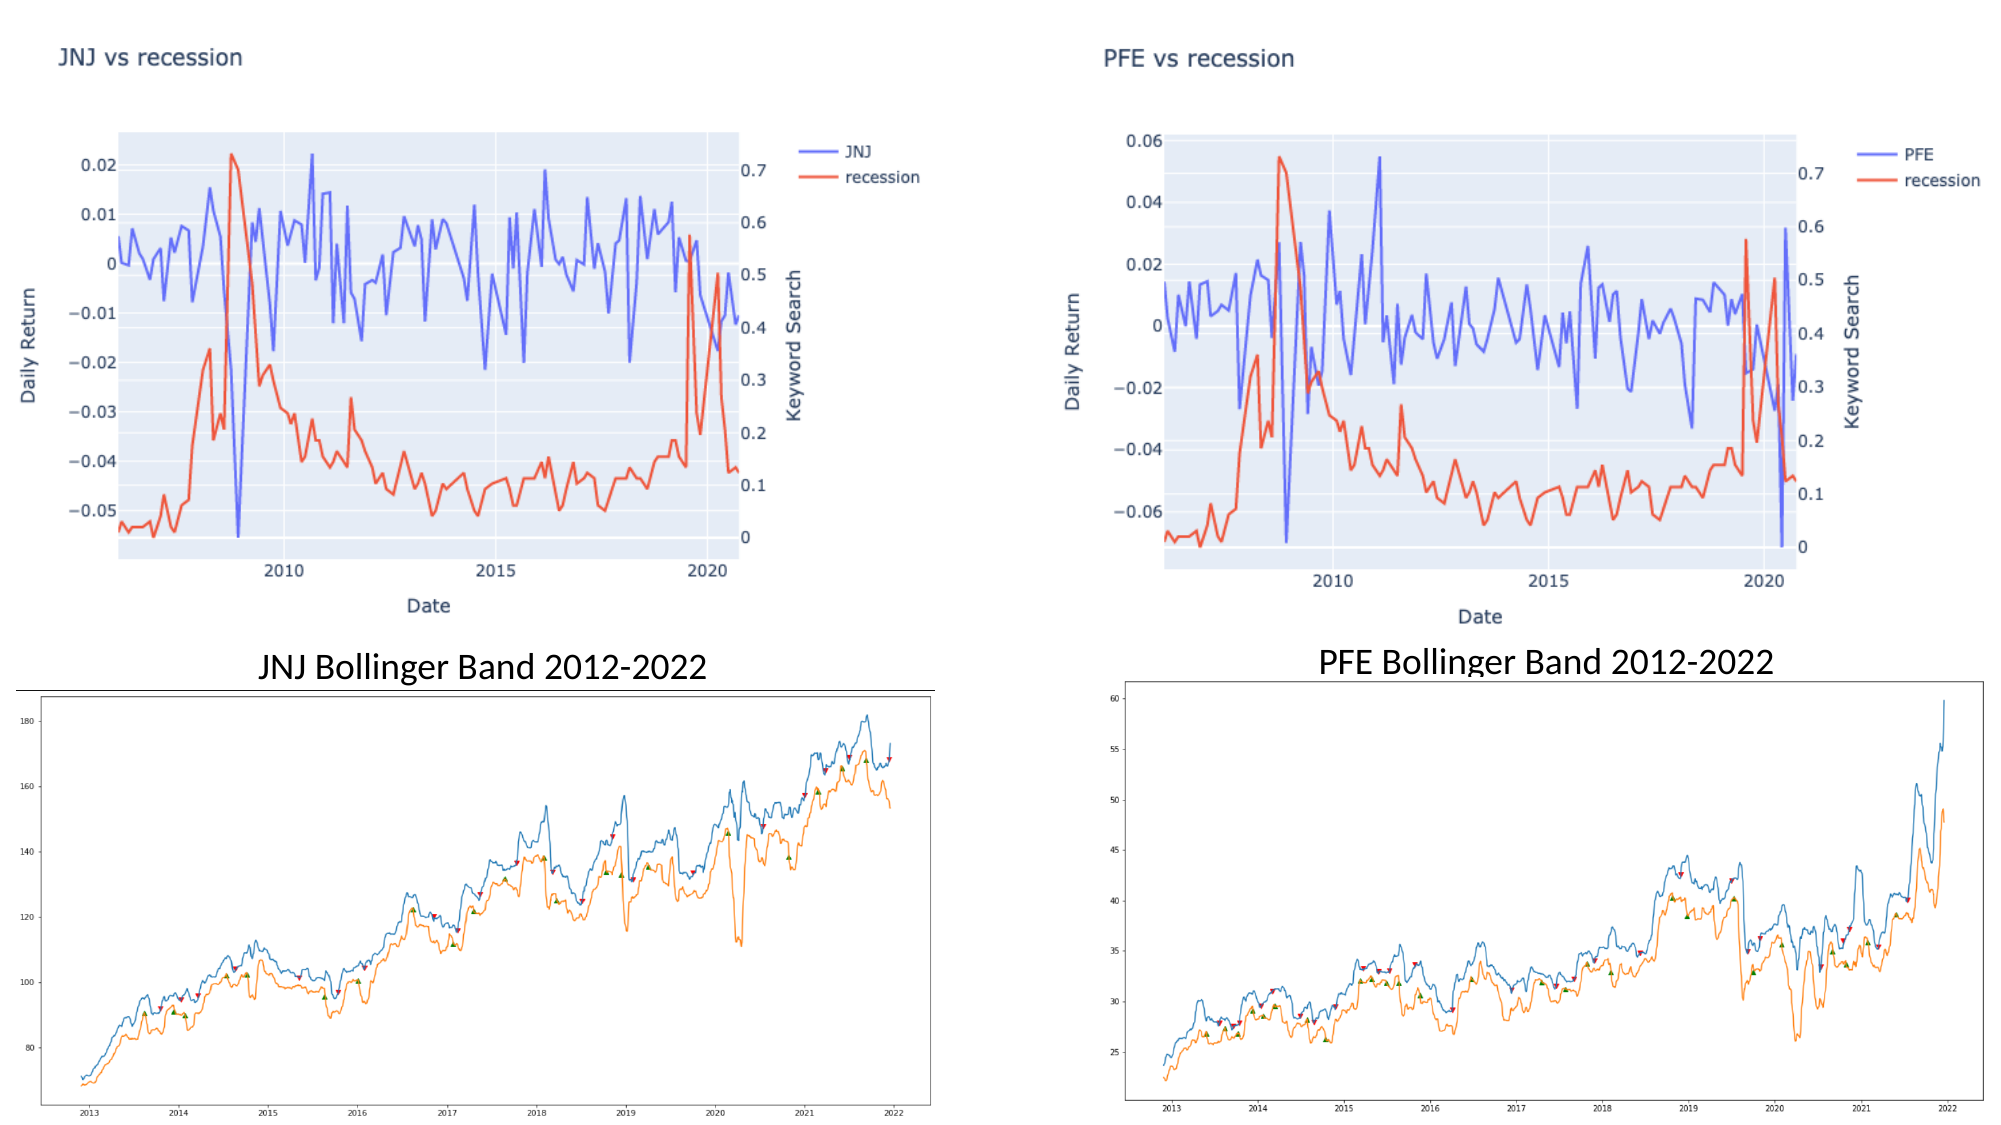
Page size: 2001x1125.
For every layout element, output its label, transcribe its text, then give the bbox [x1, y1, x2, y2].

picture [1056, 0, 2000, 1116]
text_box JNJ Bollinger Band 2012-2022 [32, 666, 934, 690]
picture [16, 690, 935, 1121]
picture [12, 0, 944, 666]
